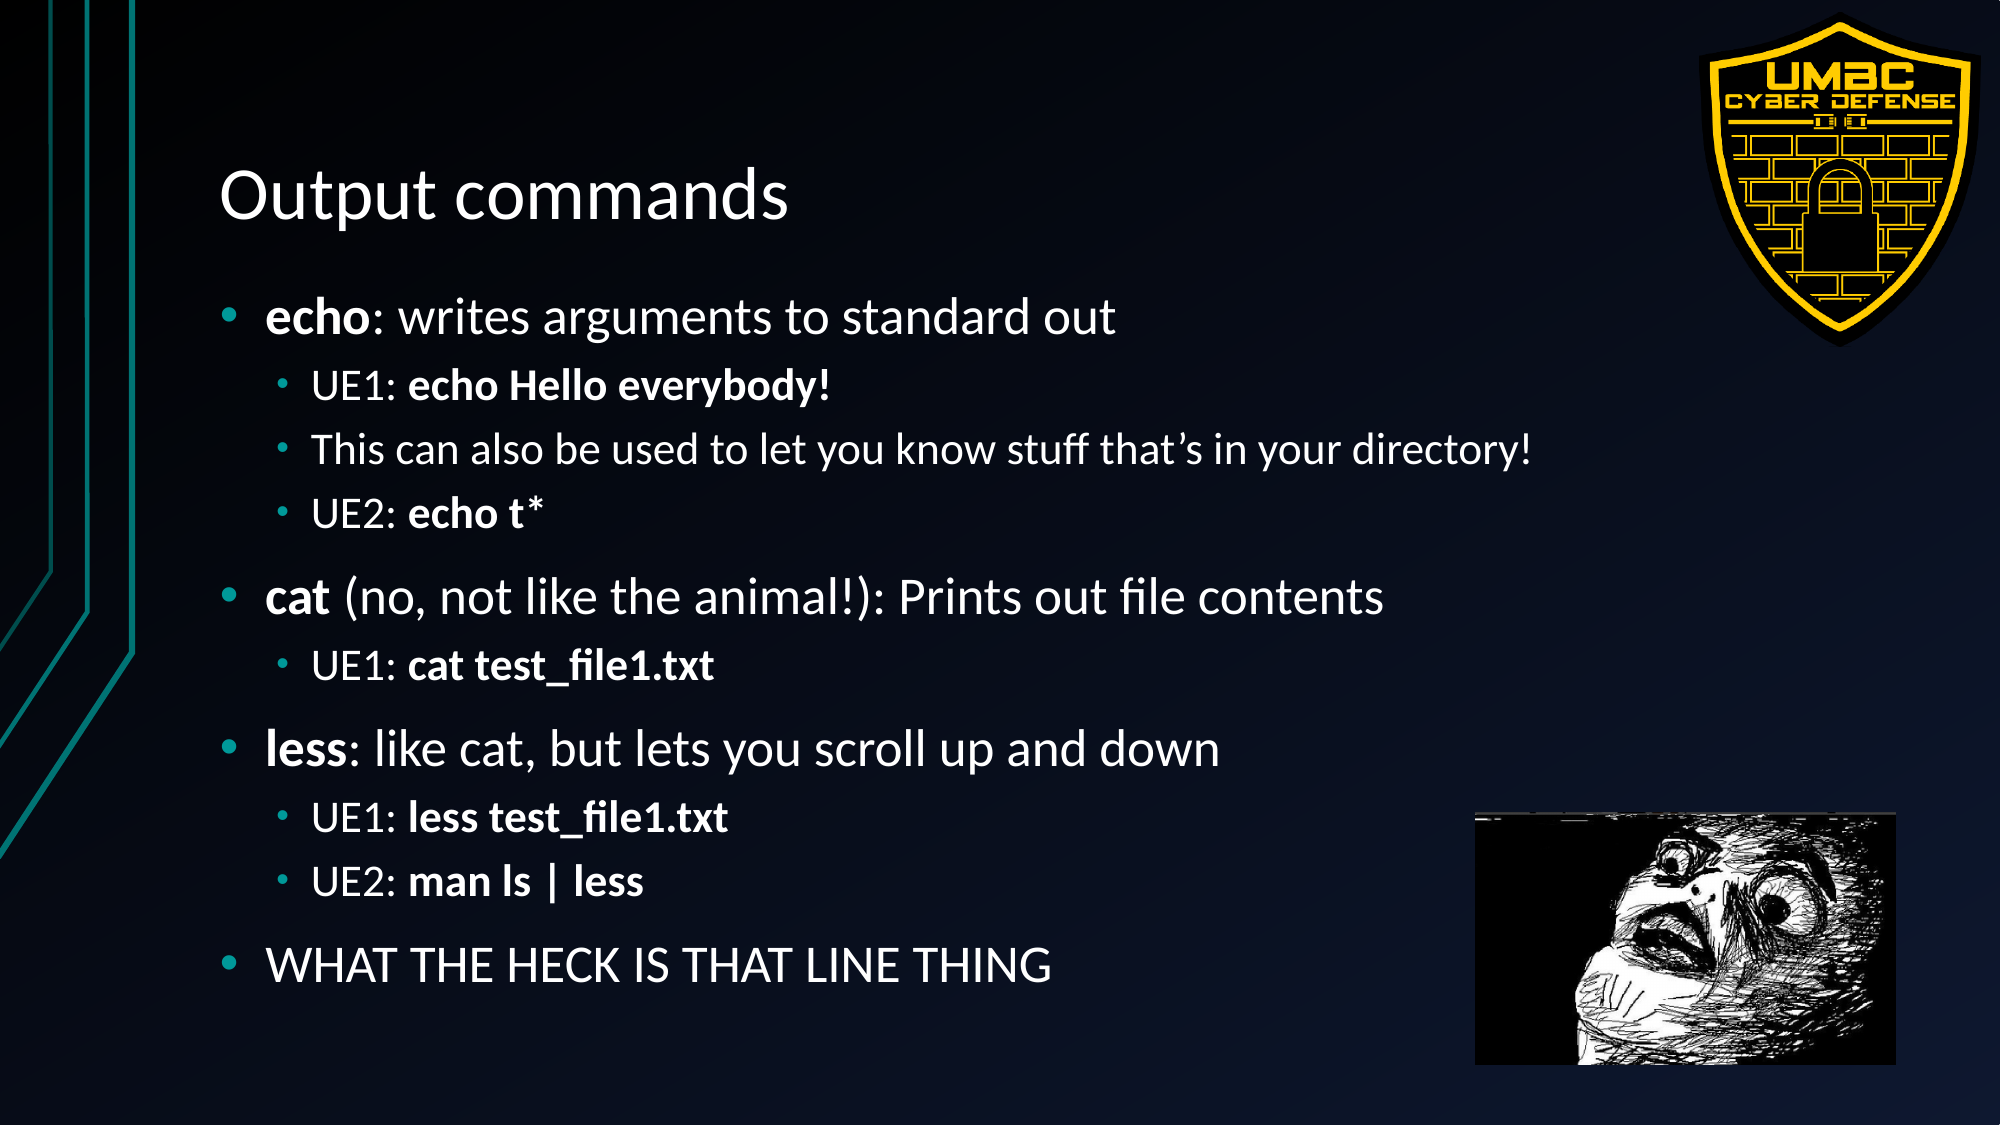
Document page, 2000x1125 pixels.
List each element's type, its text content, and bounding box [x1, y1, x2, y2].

picture [1475, 812, 1897, 1065]
picture [1699, 12, 1981, 347]
list echo: writes arguments to standard out UE1: echo Hello everybody! This can also be used to let you know stuff that’s in your directory! UE2: echo t* cat (no, not like the animal!): Prints out file contents UE1: cat test_file1.txt less: like cat, but lets you scroll up and down UE1: less test_file1.txt UE2: man ls | less WHAT THE HECK IS THAT LINE THING [199, 279, 1900, 1012]
title Output commands [199, 45, 1696, 246]
